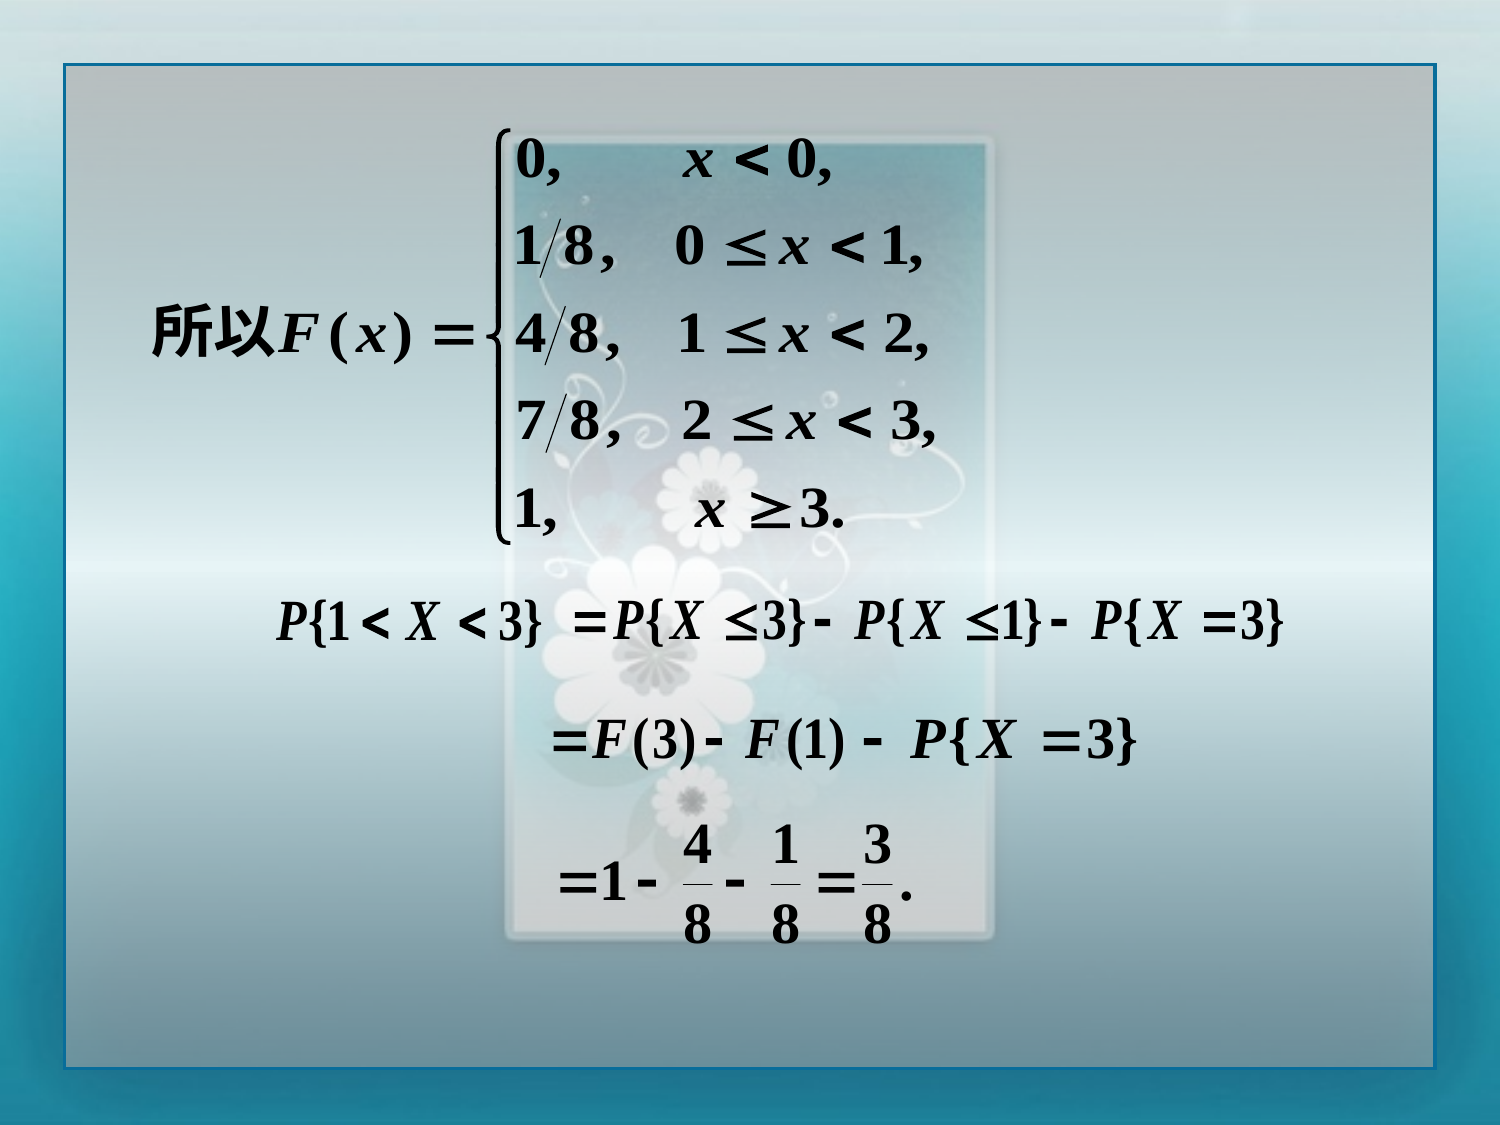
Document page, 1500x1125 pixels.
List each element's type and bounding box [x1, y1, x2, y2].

text_box [545, 712, 849, 778]
text_box [551, 812, 807, 951]
text_box [567, 593, 1301, 659]
text_box [271, 594, 545, 658]
text_box [809, 812, 917, 951]
picture [0, 0, 1500, 1125]
text_box [859, 712, 1139, 776]
text_box [147, 124, 940, 549]
